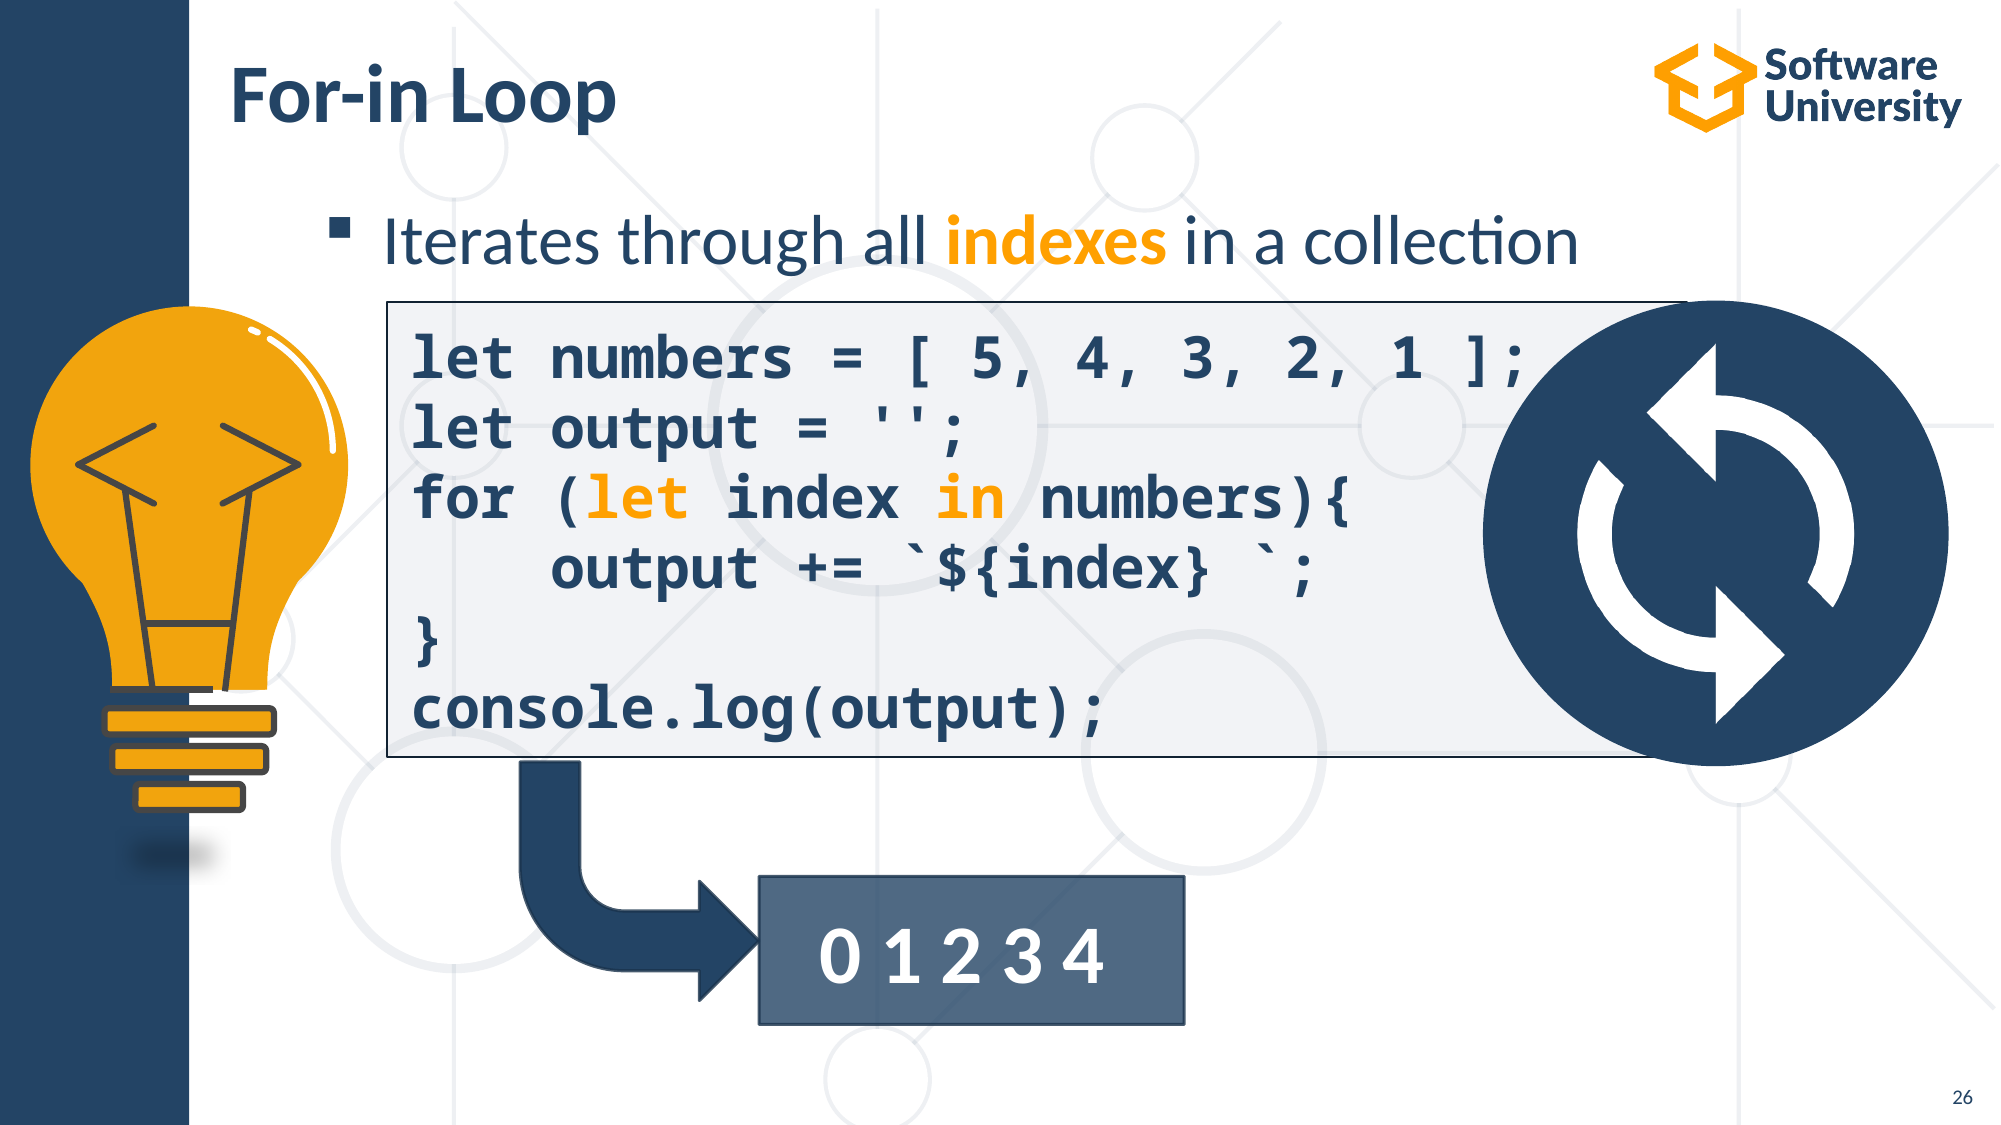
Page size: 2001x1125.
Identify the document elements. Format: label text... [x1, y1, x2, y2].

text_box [1484, 301, 1948, 765]
slide_number 26 [1927, 1067, 1989, 1117]
title For-in Loop [212, 16, 1628, 162]
text_box [518, 759, 757, 1003]
picture [1641, 31, 1973, 145]
list Iterates through all indexes in a collection [306, 183, 1968, 1094]
text_box 0 1 2 3 4 [757, 874, 1186, 1026]
text_box let numbers = [ 5, 4, 3, 2, 1 ]; let output = ''; for (let index in numbers){ output += `${index} `; } console.log(output); [387, 302, 1482, 758]
